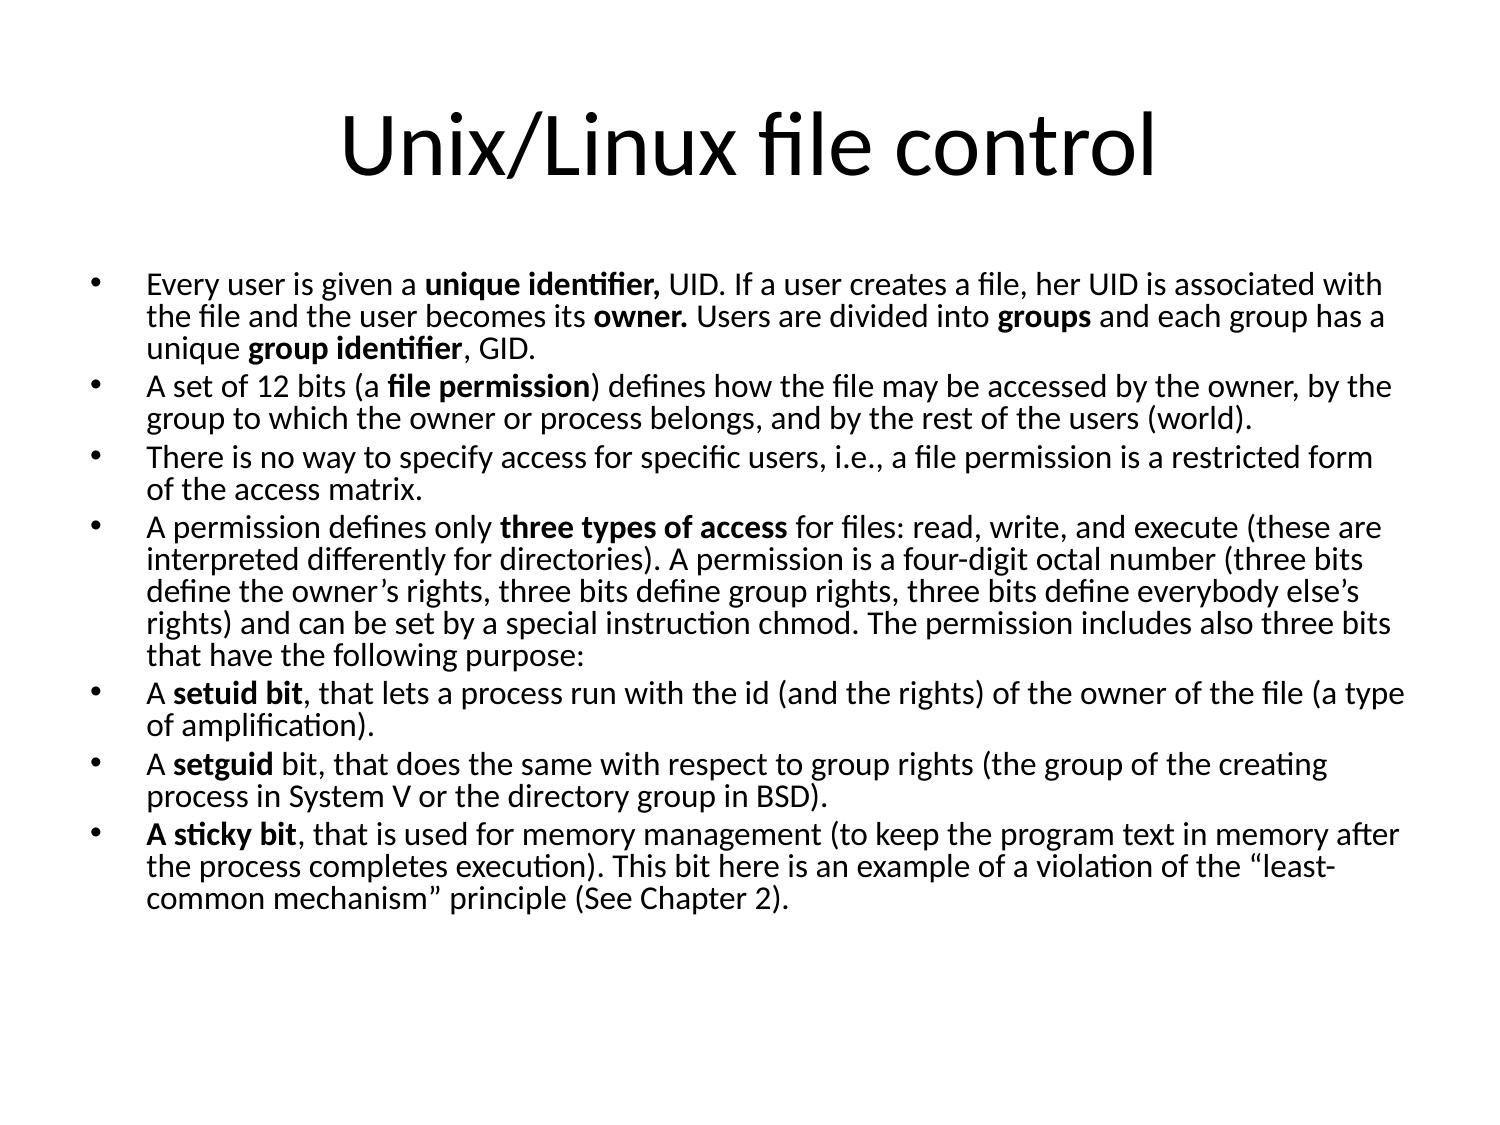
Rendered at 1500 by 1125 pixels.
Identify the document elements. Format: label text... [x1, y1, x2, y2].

list Every user is given a unique identifier, UID. If a user creates a file, her UID is associated with the file and the user becomes its owner. Users are divided into groups and each group has a unique group identifier, GID. A set of 12 bits (a file permission) defines how the file may be accessed by the owner, by the group to which the owner or process belongs, and by the rest of the users (world). There is no way to specify access for specific users, i.e., a file permission is a restricted form of the access matrix. A permission defines only three types of access for files: read, write, and execute (these are interpreted differently for directories). A permission is a four-digit octal number (three bits define the owner’s rights, three bits define group rights, three bits define everybody else’s rights) and can be set by a special instruction chmod. The permission includes also three bits that have the following purpose: A setuid bit, that lets a process run with the id (and the rights) of the owner of the file (a type of amplification). A setguid bit, that does the same with respect to group rights (the group of the creating process in System V or the directory group in BSD). A sticky bit, that is used for memory management (to keep the program text in memory after the process completes execution). This bit here is an example of a violation of the “least-common mechanism” principle (See Chapter 2). [75, 262, 1425, 1005]
title Unix/Linux file control [75, 45, 1425, 233]
